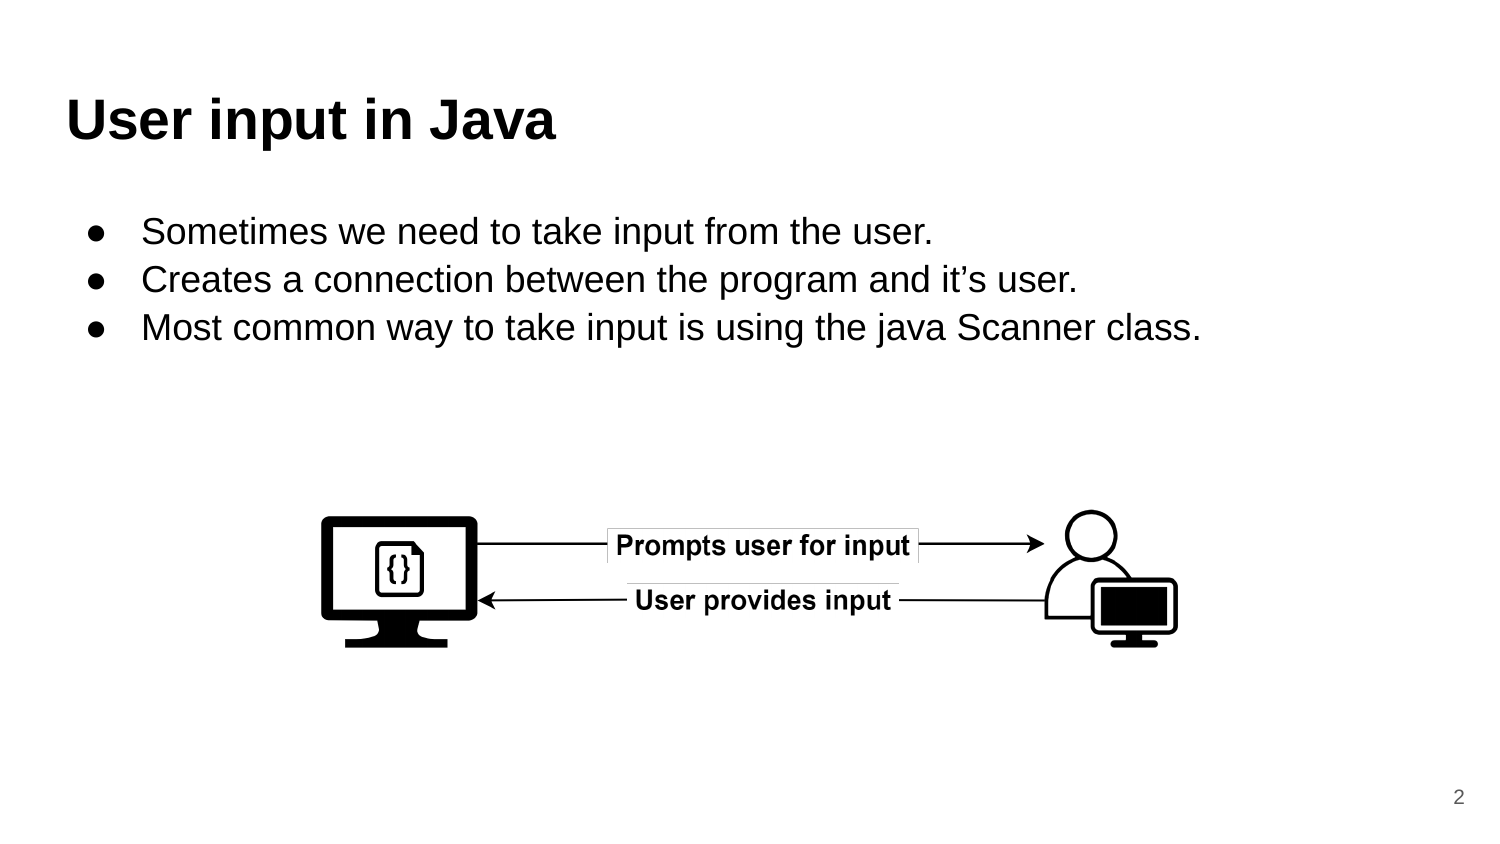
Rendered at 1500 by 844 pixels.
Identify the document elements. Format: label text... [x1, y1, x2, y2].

title User input in Java [51, 72, 1449, 167]
list Sometimes we need to take input from the user. Creates a connection between the program and it’s user. Most common way to take input is using the java Scanner class. [51, 189, 1449, 400]
slide_number ‹#› [1389, 764, 1480, 830]
picture [319, 507, 1180, 650]
